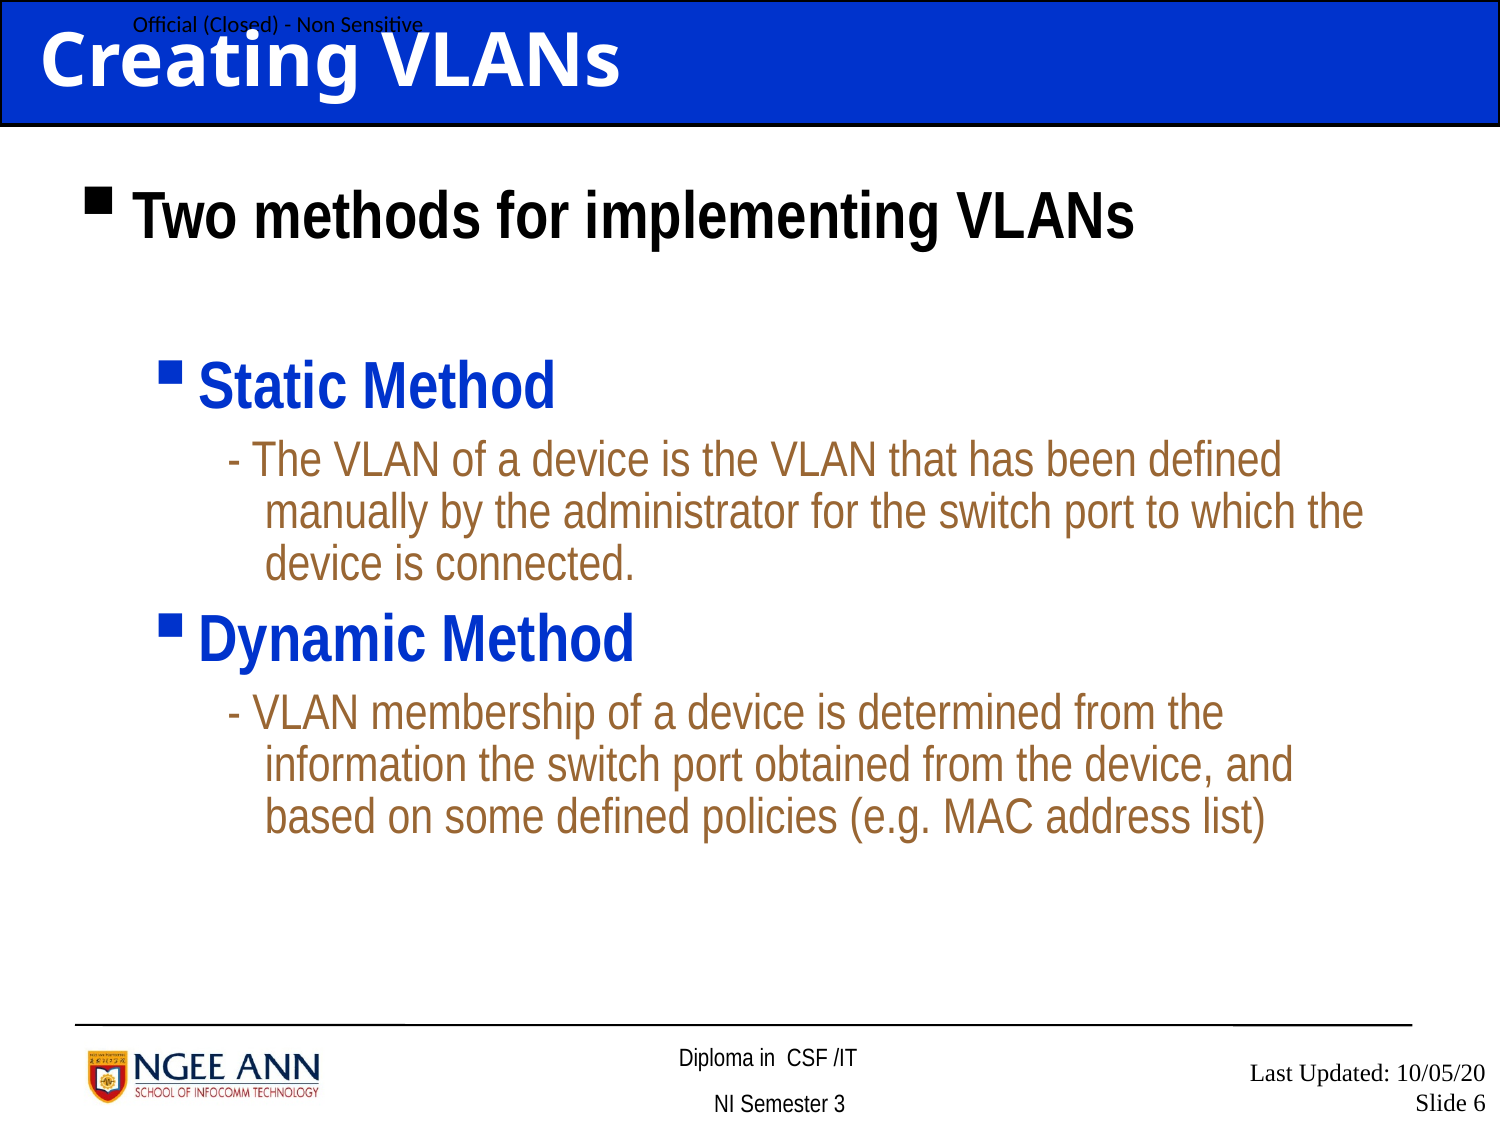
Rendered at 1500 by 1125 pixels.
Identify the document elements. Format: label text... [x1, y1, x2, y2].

title Creating VLANs [24, 0, 1500, 113]
list Two methods for implementing VLANs Static Method - The VLAN of a device is the VLAN that has been defined manually by the administrator for the switch port to which the device is connected. Dynamic Method - VLAN membership of a device is determined from the information the switch port obtained from the device, and based on some defined policies (e.g. MAC address list) [62, 174, 1400, 1025]
picture [62, 1028, 344, 1125]
